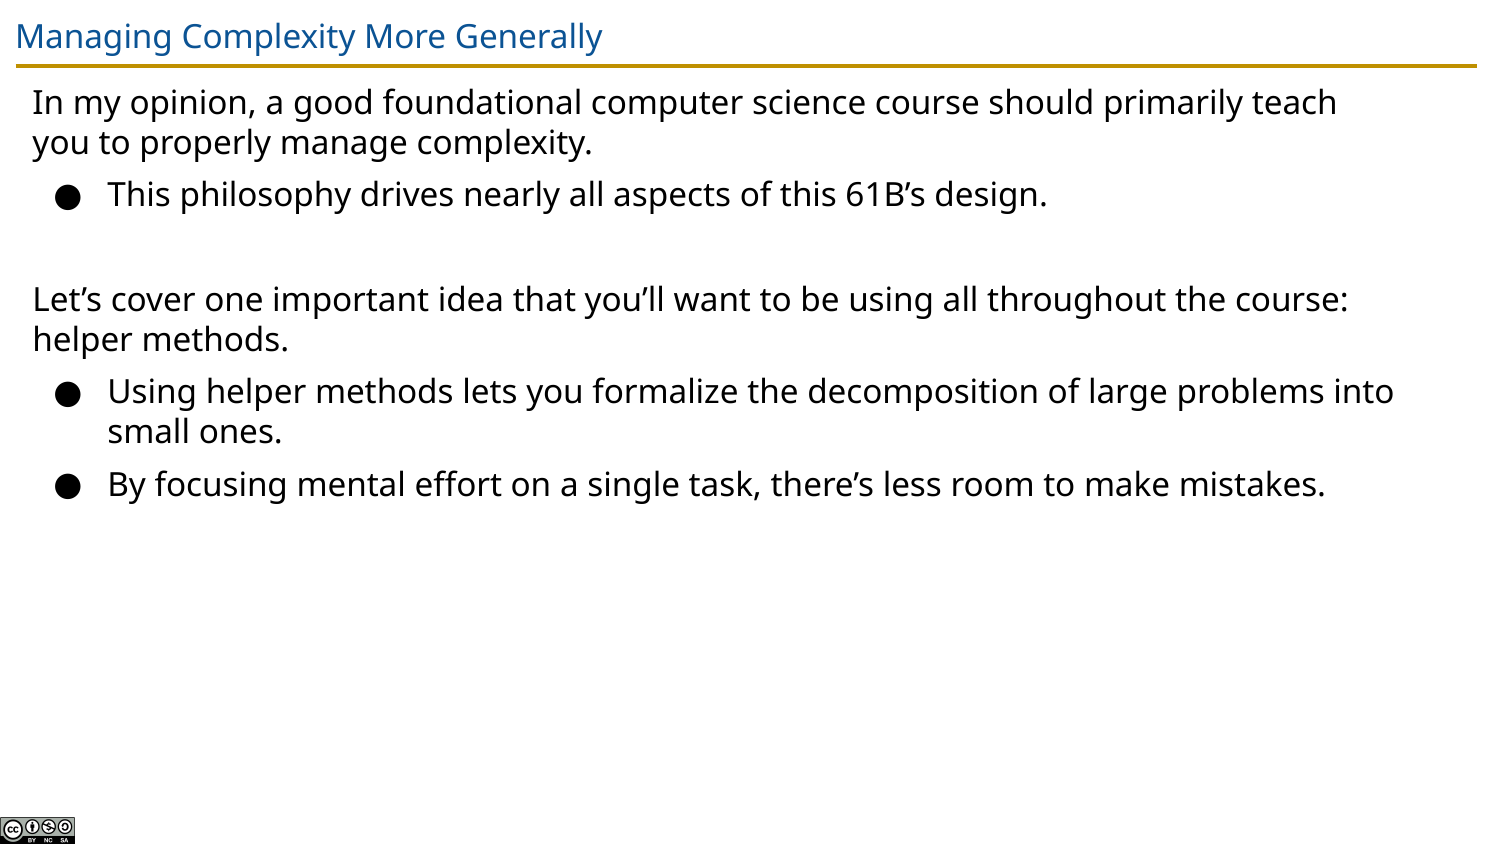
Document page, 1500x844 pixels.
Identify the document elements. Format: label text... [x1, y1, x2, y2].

list In my opinion, a good foundational computer science course should primarily teach you to properly manage complexity. This philosophy drives nearly all aspects of this 61B’s design. Let’s cover one important idea that you’ll want to be using all throughout the course: helper methods. Using helper methods lets you formalize the decomposition of large problems into small ones. By focusing mental effort on a single task, there’s less room to make mistakes. [17, 65, 1416, 627]
picture [0, 817, 75, 844]
title Managing Complexity More Generally [0, 0, 1398, 65]
